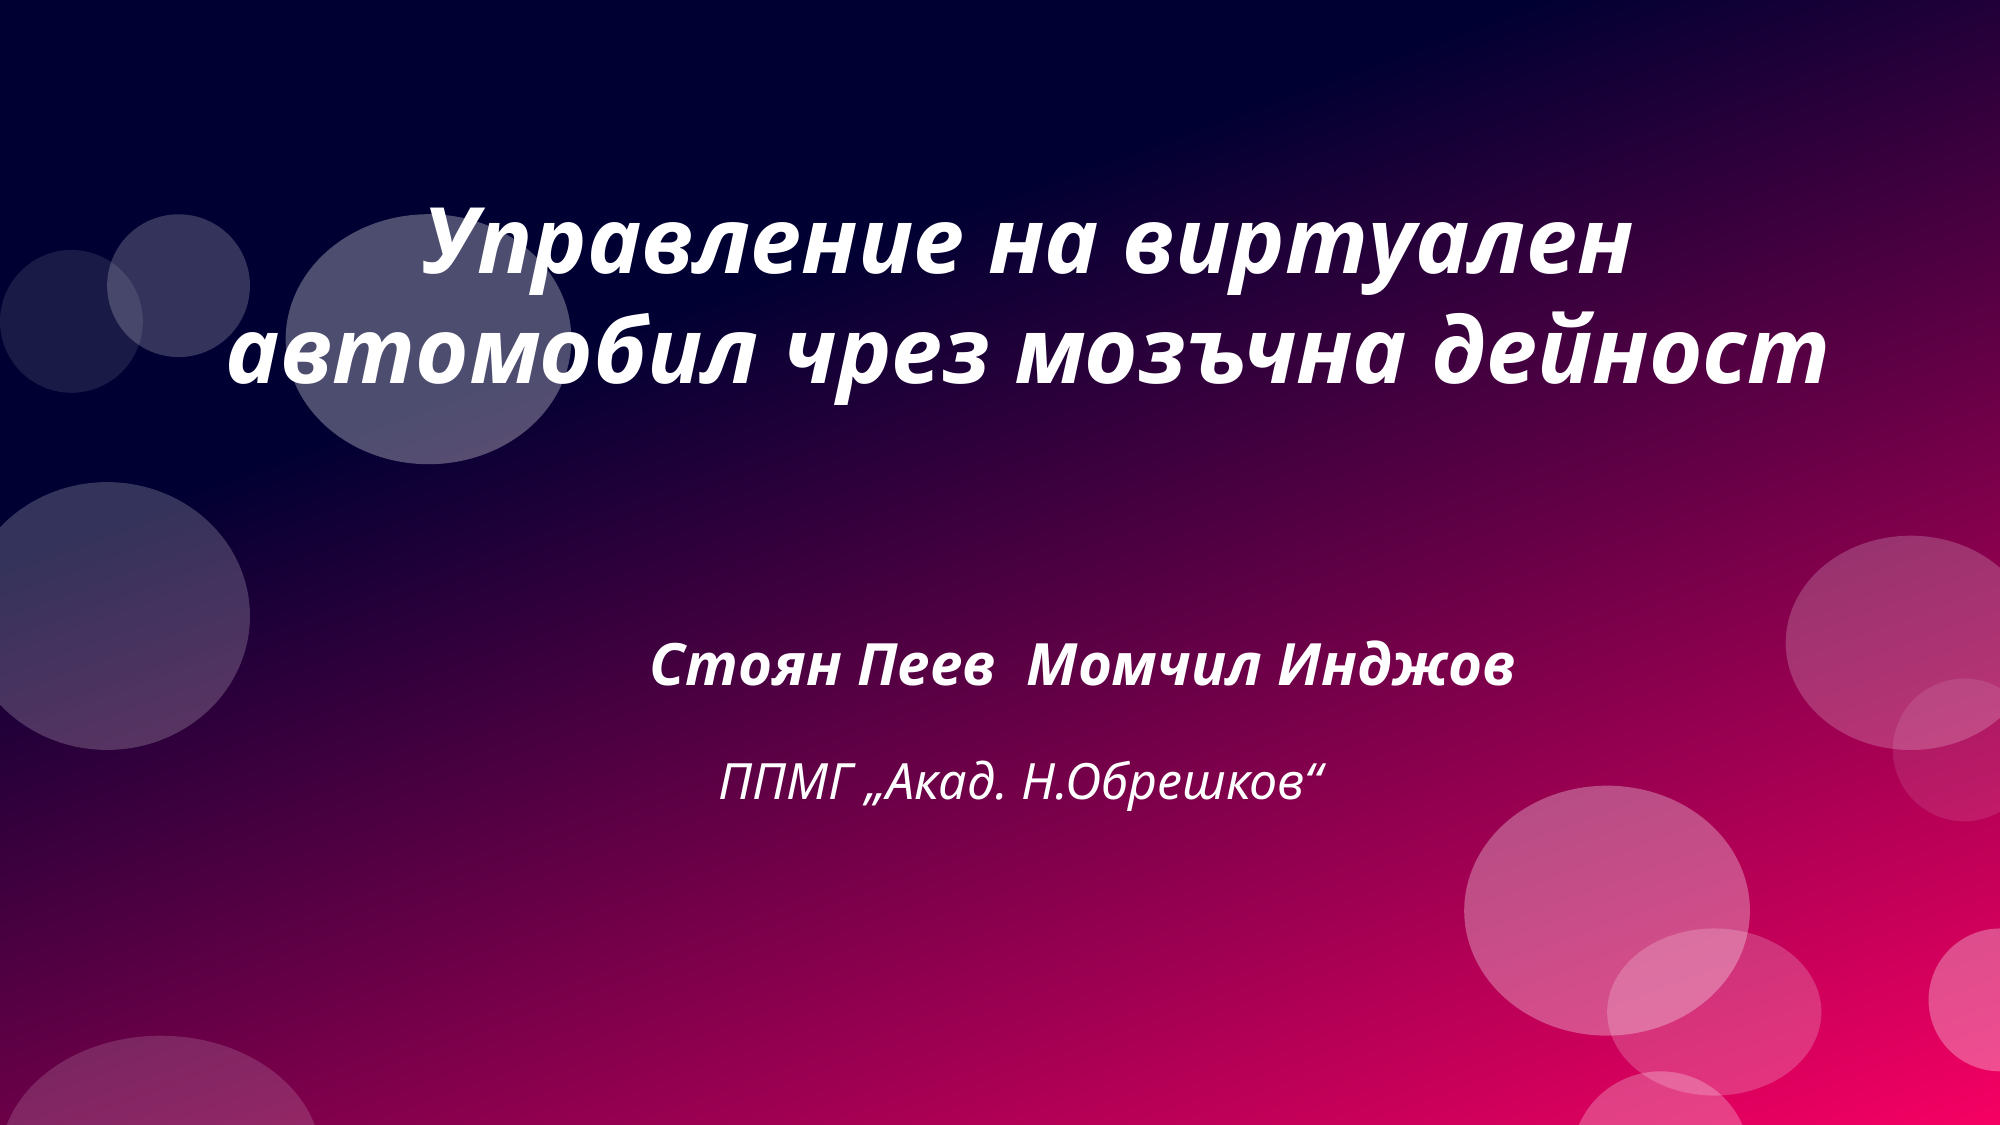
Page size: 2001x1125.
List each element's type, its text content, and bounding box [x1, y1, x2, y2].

text_box Стоян Пеев Момчил Инджов [619, 620, 1532, 705]
text_box ППМГ „Акад. Н.Обрешков“ [703, 742, 1339, 817]
text_box Управление на виртуален автомобил чрез мозъчна дейност [138, 174, 1920, 410]
